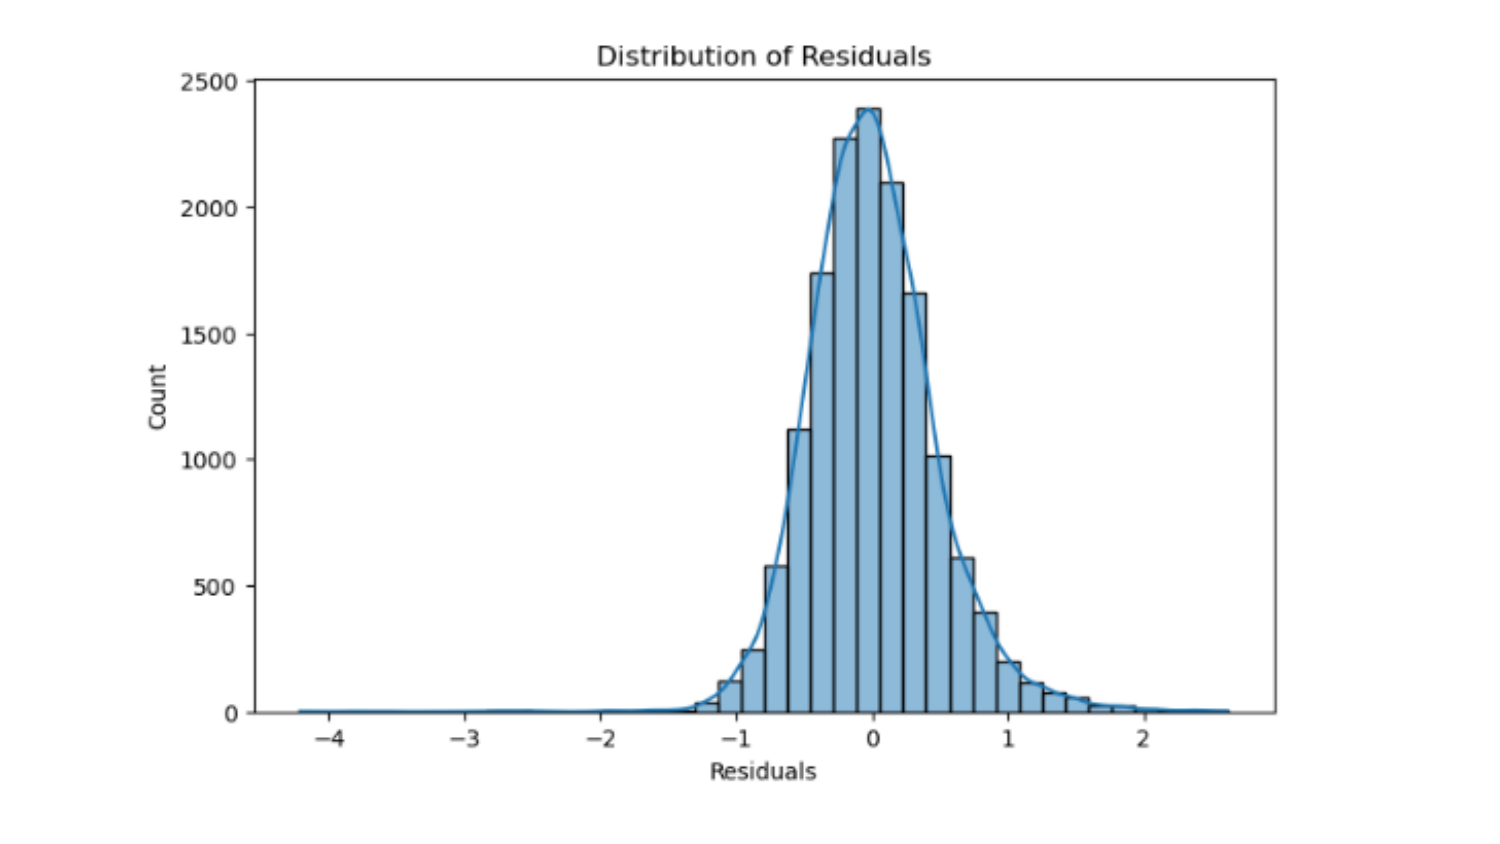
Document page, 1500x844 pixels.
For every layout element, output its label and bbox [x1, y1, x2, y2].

picture [94, 38, 1406, 806]
